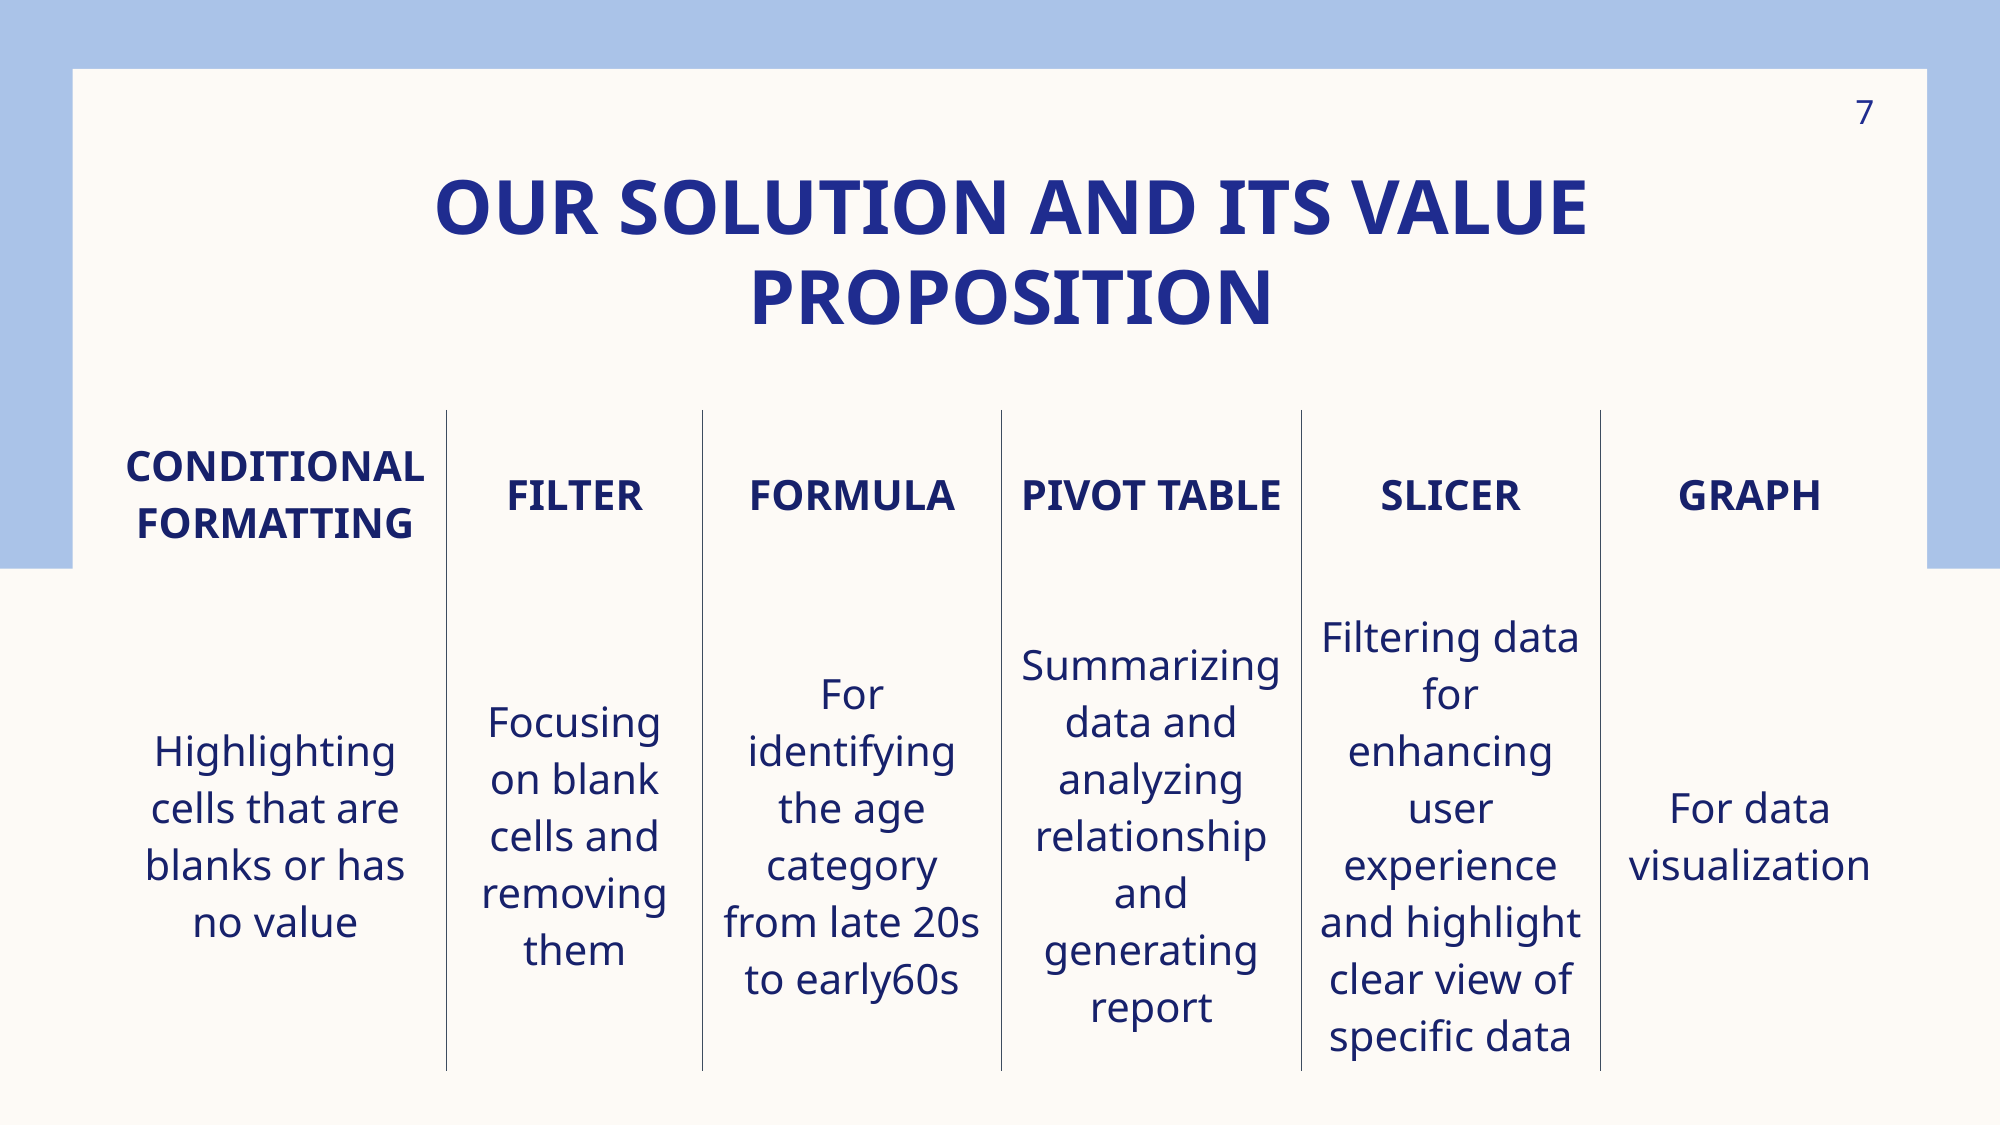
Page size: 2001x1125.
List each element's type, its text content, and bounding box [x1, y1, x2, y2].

table_cell For data visualization [1601, 577, 1900, 1071]
table_cell For identifying the age category from late 20s to early60s [703, 577, 1001, 1071]
table_header GRAPH [1601, 410, 1900, 577]
table_header SLICER [1302, 410, 1600, 577]
table_header PIVOT TABLE [1002, 410, 1301, 577]
table_header FORMULA [703, 410, 1001, 577]
table_cell Filtering data for enhancing user experience and highlight clear view of specific data [1302, 577, 1600, 1071]
table_cell Focusing on blank cells and removing them [447, 577, 702, 1071]
table_cell Highlighting cells that are blanks or has no value [104, 577, 446, 1071]
slide_number 7 [1699, 75, 1875, 153]
table_header FILTER [447, 410, 702, 577]
title Our Solution and its value Proposition [150, 137, 1875, 340]
table_header CONDITIONAL FORMATTING [104, 410, 446, 577]
table_cell Summarizing data and analyzing relationship and generating report [1002, 577, 1301, 1071]
